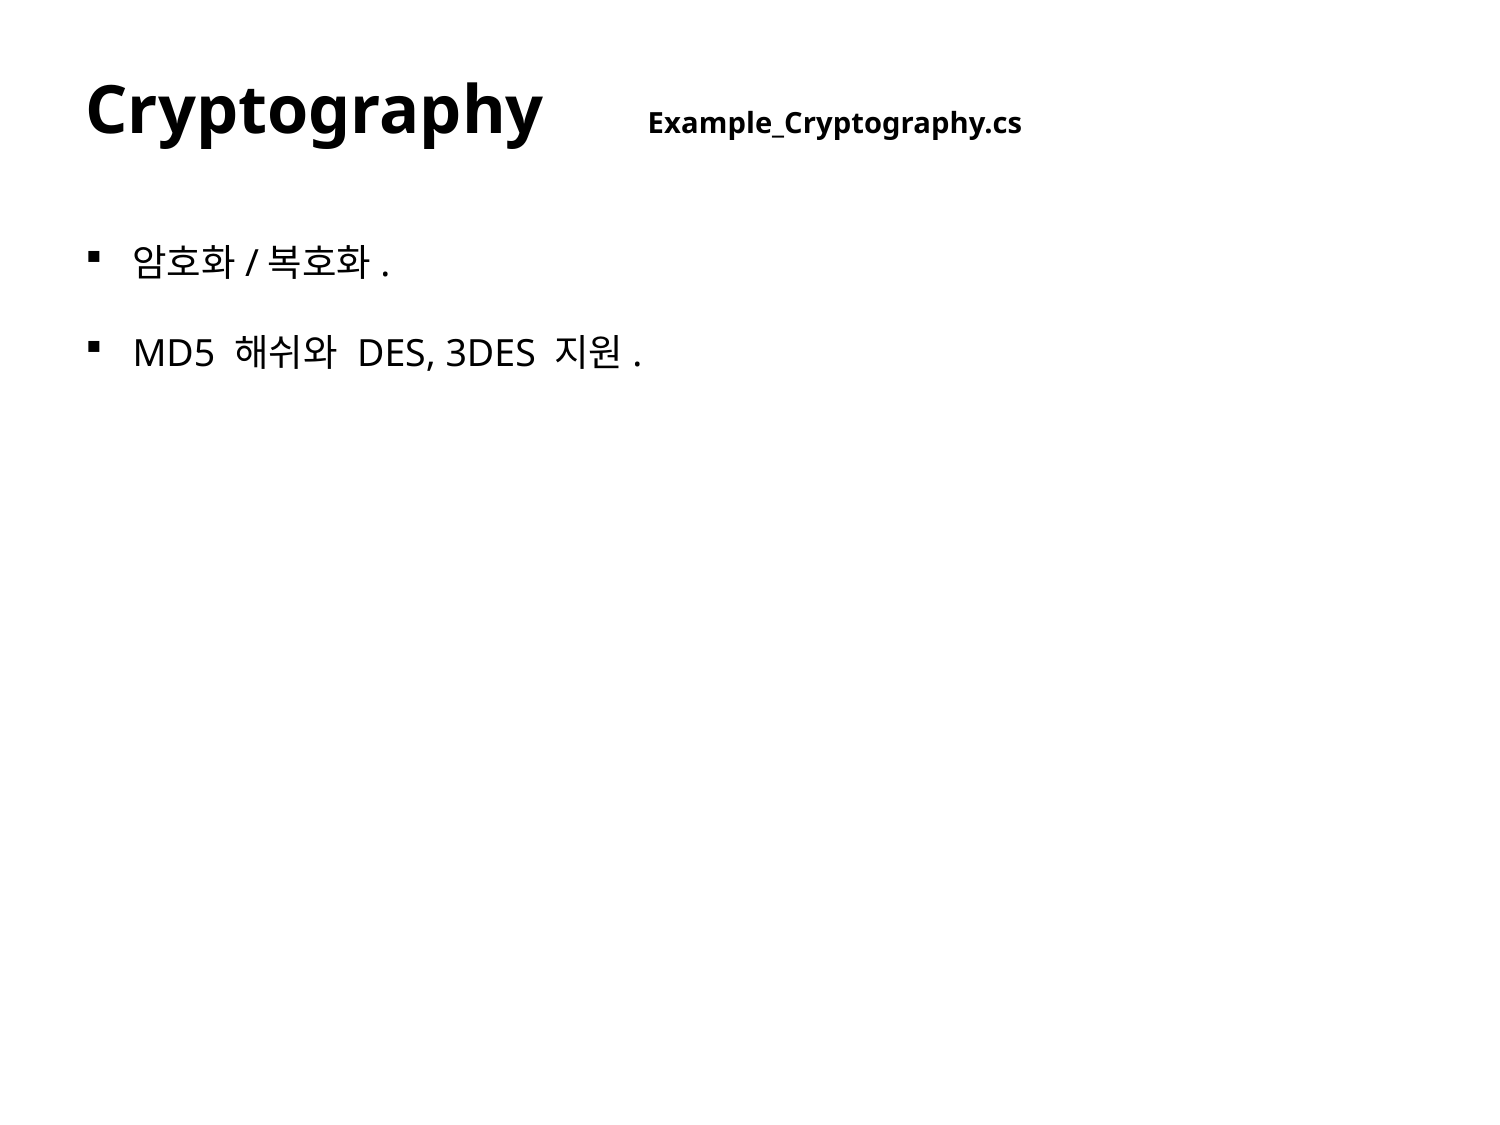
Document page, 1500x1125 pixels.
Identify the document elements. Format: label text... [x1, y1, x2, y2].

text_box 암호화/복호화. MD5 해쉬와 DES, 3DES 지원. [70, 231, 1412, 382]
text_box Cryptography Example_Cryptography.cs [70, 59, 1223, 155]
